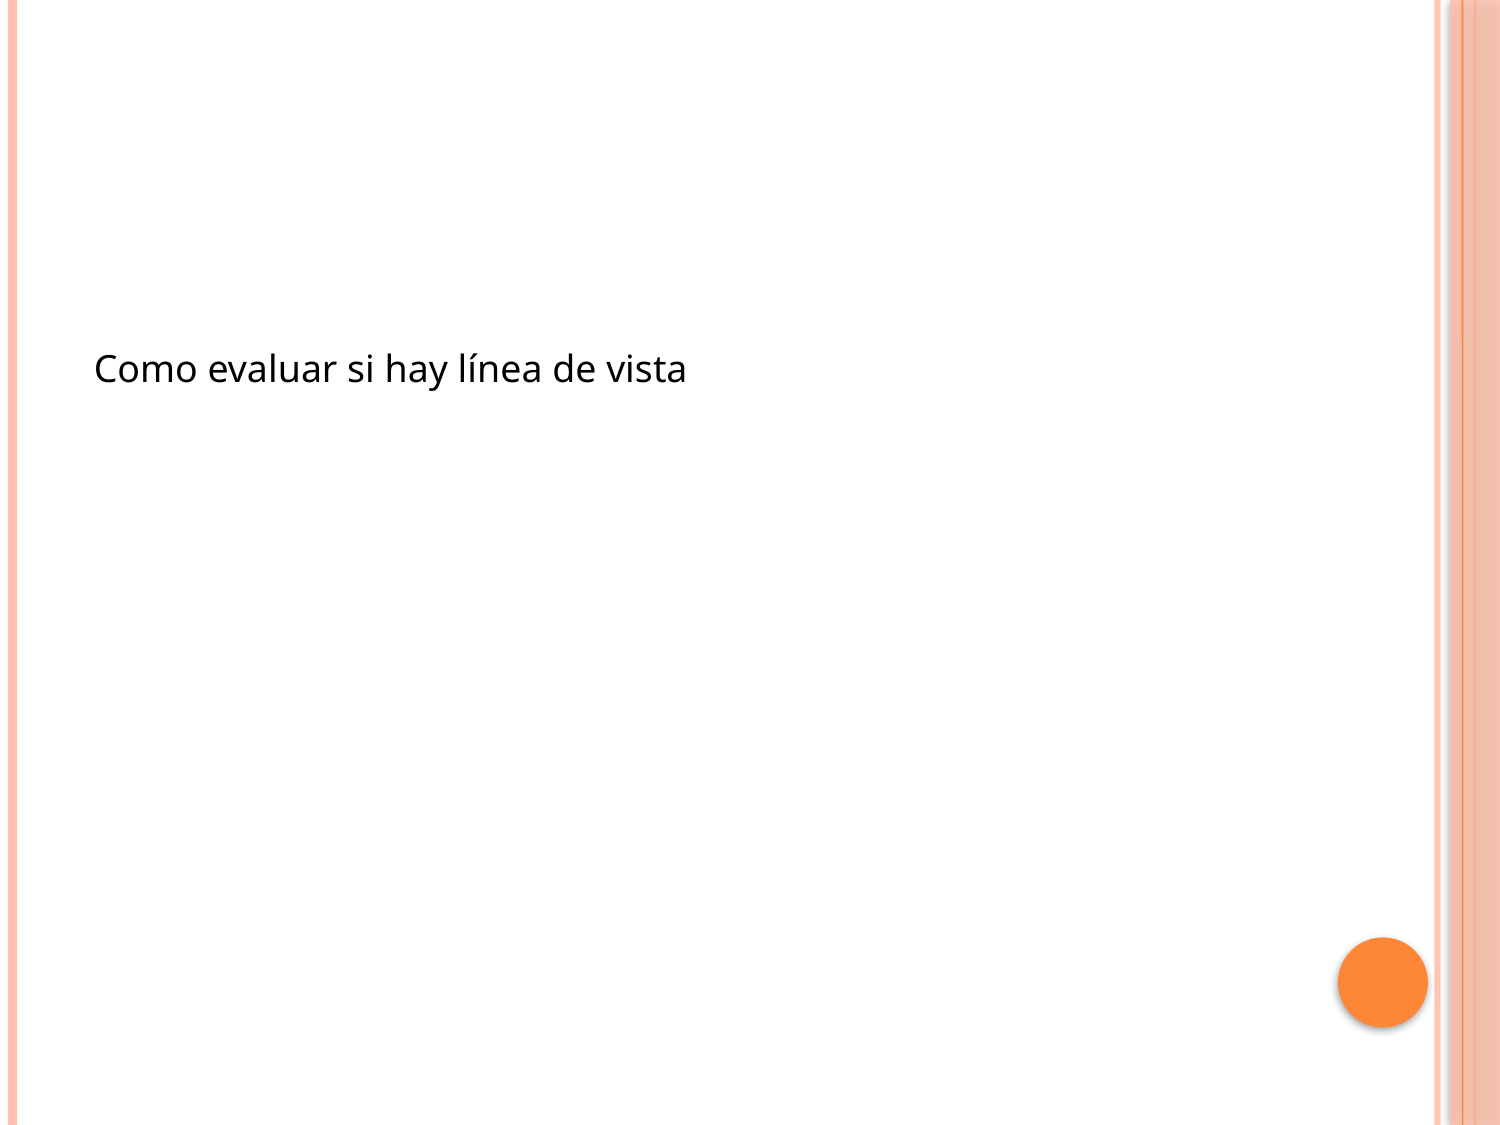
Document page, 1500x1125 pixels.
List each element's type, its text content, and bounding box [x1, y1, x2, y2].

text_box Como evaluar si hay línea de vista [78, 338, 704, 398]
